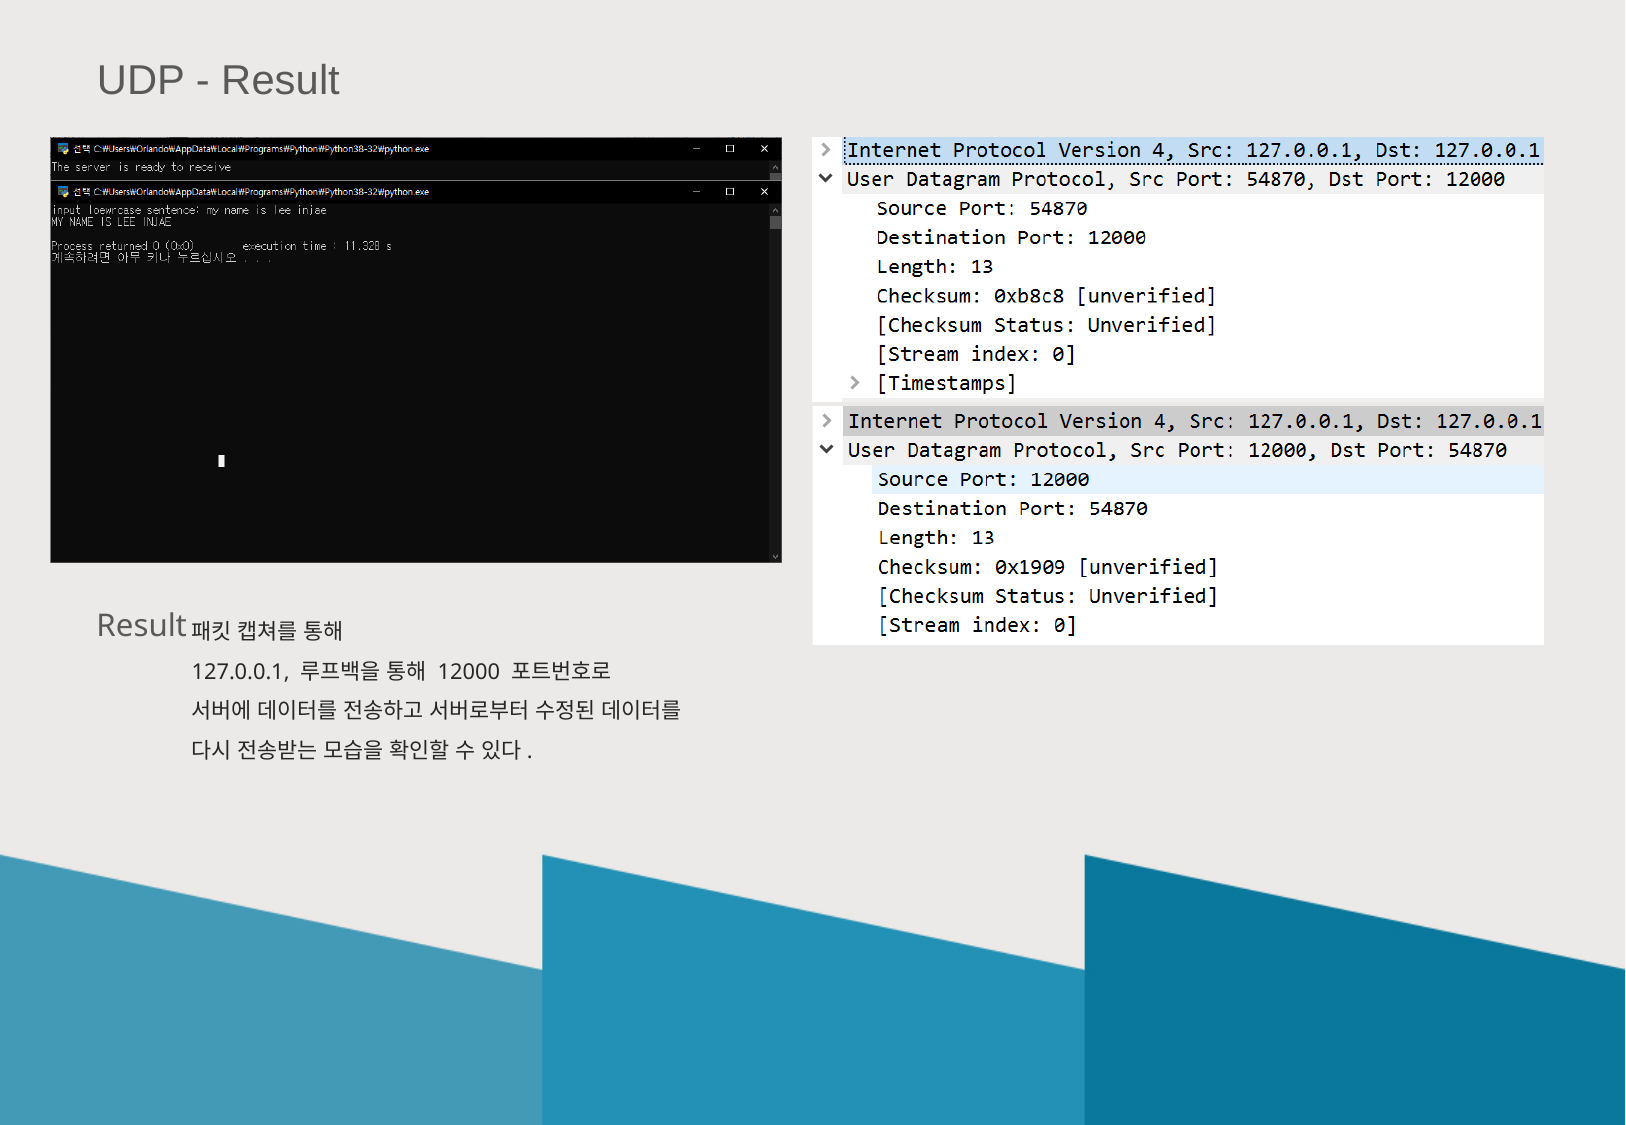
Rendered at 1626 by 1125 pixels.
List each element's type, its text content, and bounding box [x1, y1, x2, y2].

text_box UDP - Result [82, 45, 1273, 111]
text_box 패킷 캡쳐를 통해 127.0.0.1, 루프백을 통해 12000 포트번호로 서버에 데이터를 전송하고 서버로부터 수정된 데이터를 다시 전송받는 모습을 확인할 수 있다. [176, 597, 702, 770]
text_box Result [81, 597, 176, 650]
picture [0, 0, 1626, 1125]
